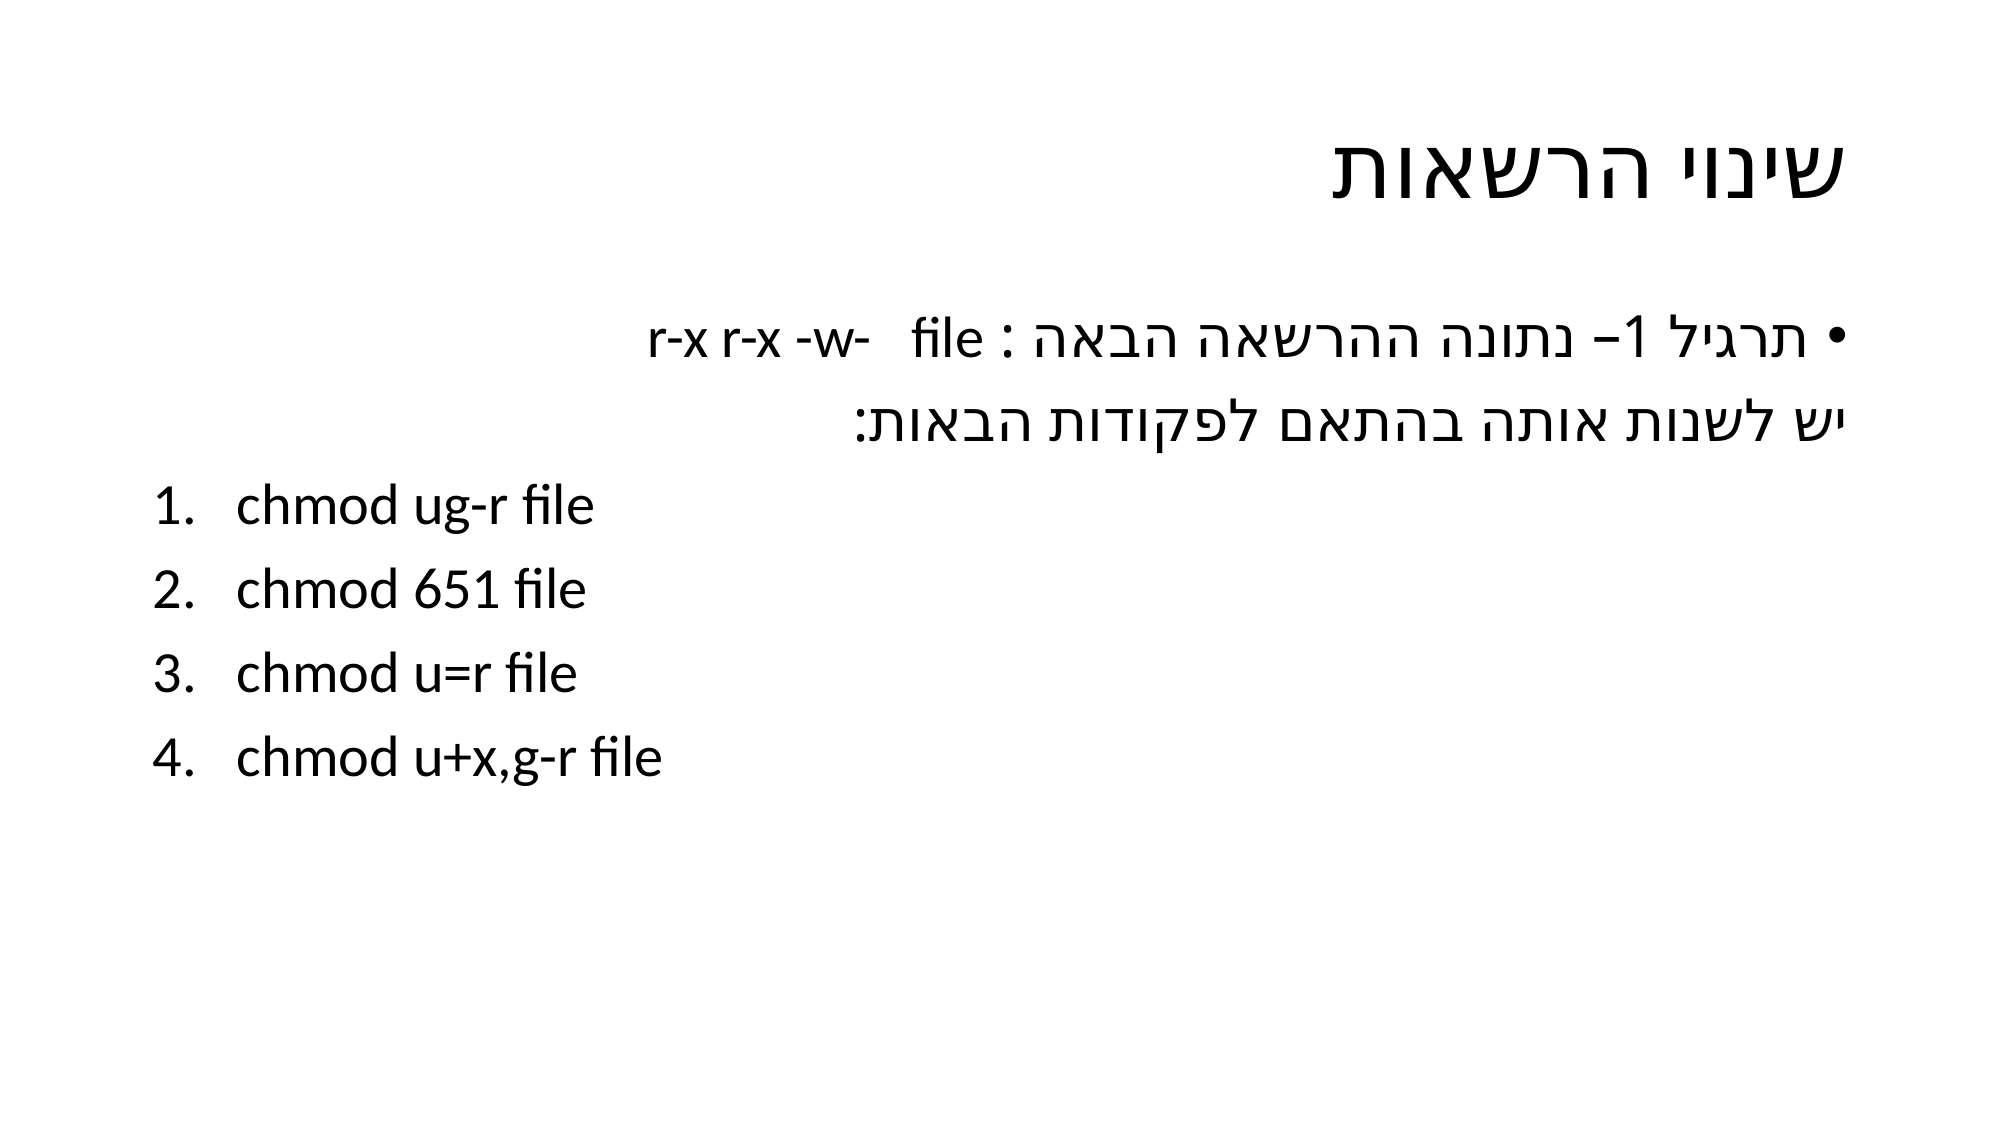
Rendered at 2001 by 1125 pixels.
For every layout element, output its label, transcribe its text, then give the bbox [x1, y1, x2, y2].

list תרגיל 1– נתונה ההרשאה הבאה : r-x r-x -w- file יש לשנות אותה בהתאם לפקודות הבאות: chmod ug-r file chmod 651 file chmod u=r file chmod u+x,g-r file [137, 299, 1863, 1014]
title שינוי הרשאות [137, 59, 1863, 278]
